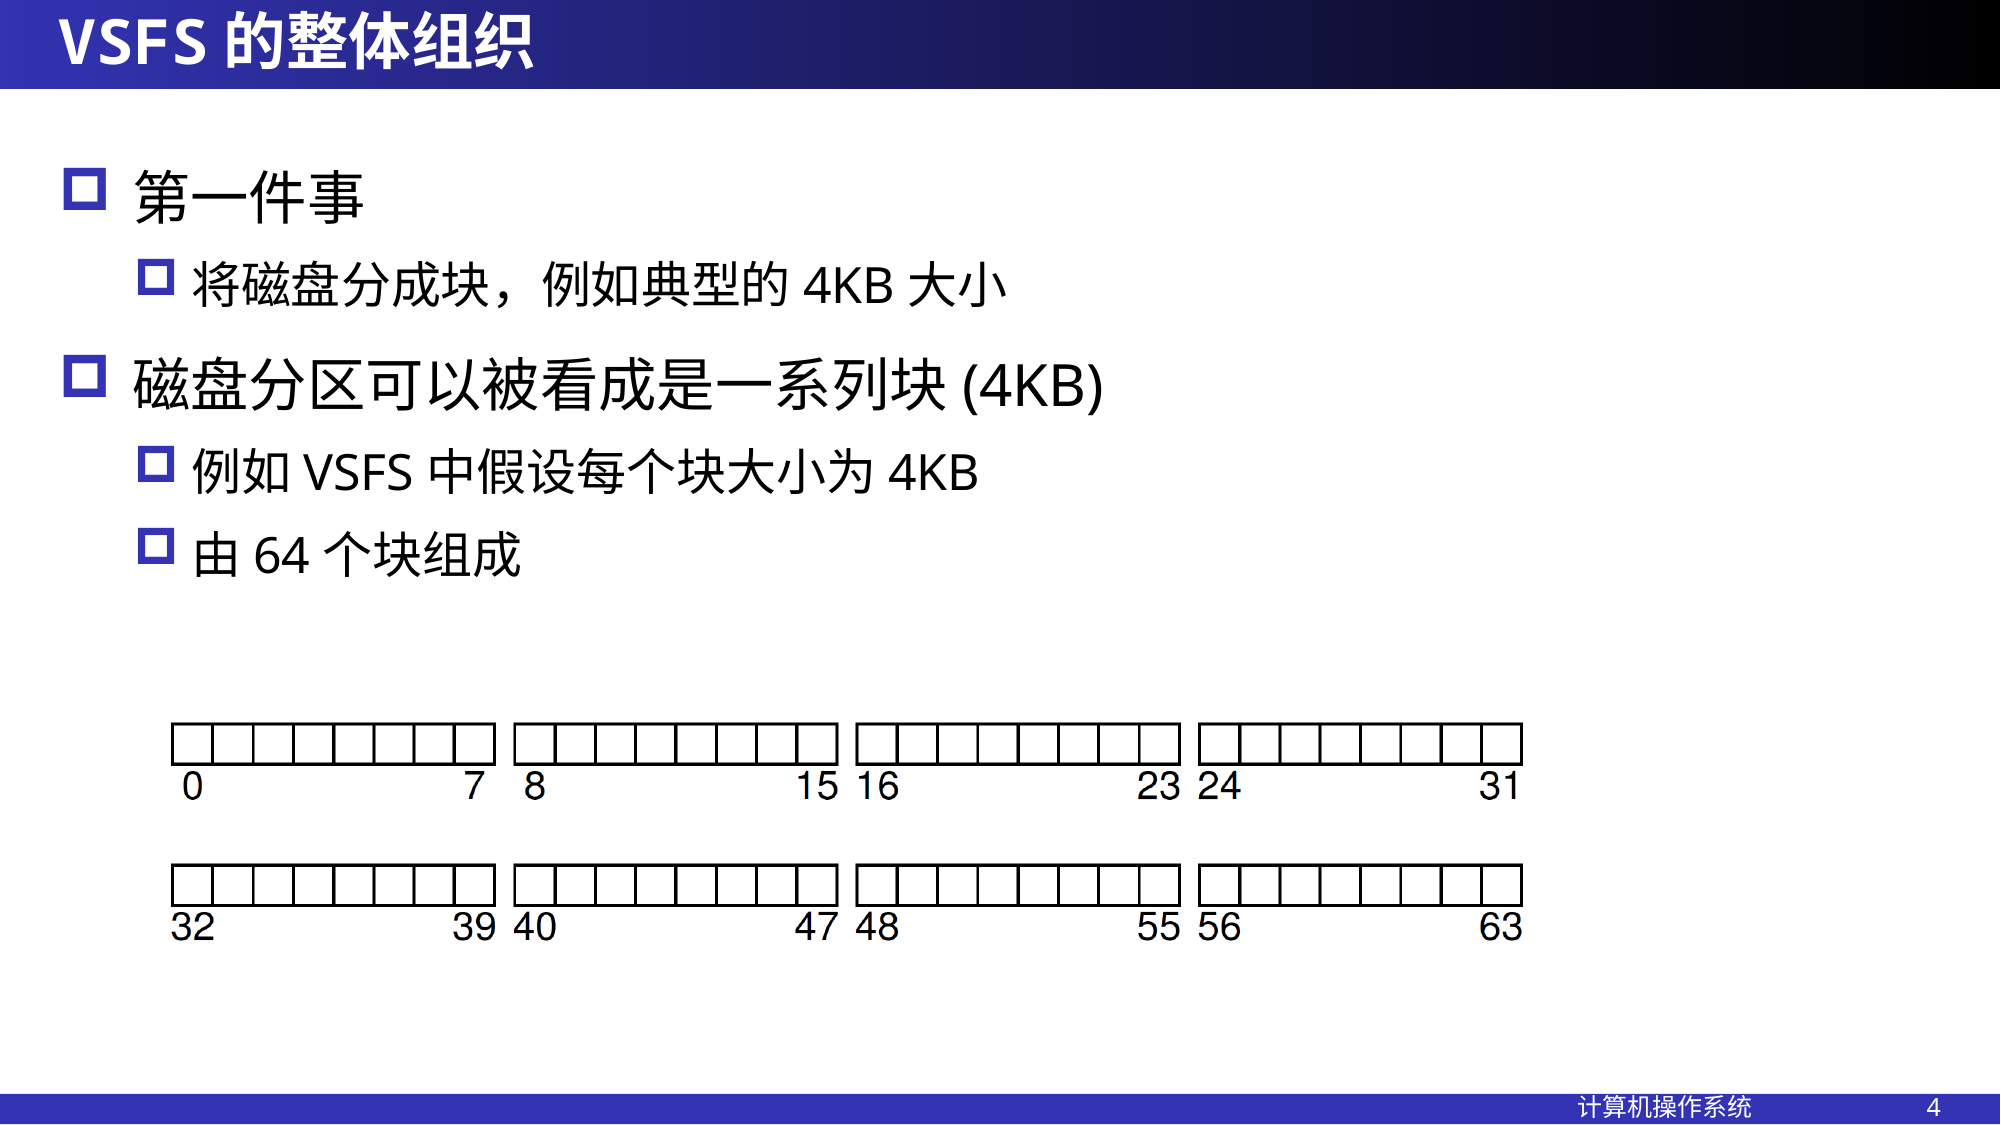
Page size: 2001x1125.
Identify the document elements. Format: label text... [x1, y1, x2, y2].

picture [113, 674, 1584, 978]
list 第一件事 将磁盘分成块，例如典型的4KB大小 磁盘分区可以被看成是一系列块(4KB) 例如VSFS中假设每个块大小为4KB 由64个块组成 [0, 88, 2000, 1093]
slide_number 计算机操作系统 4 [0, 1093, 2000, 1125]
title VSFS的整体组织 [0, 0, 2000, 88]
